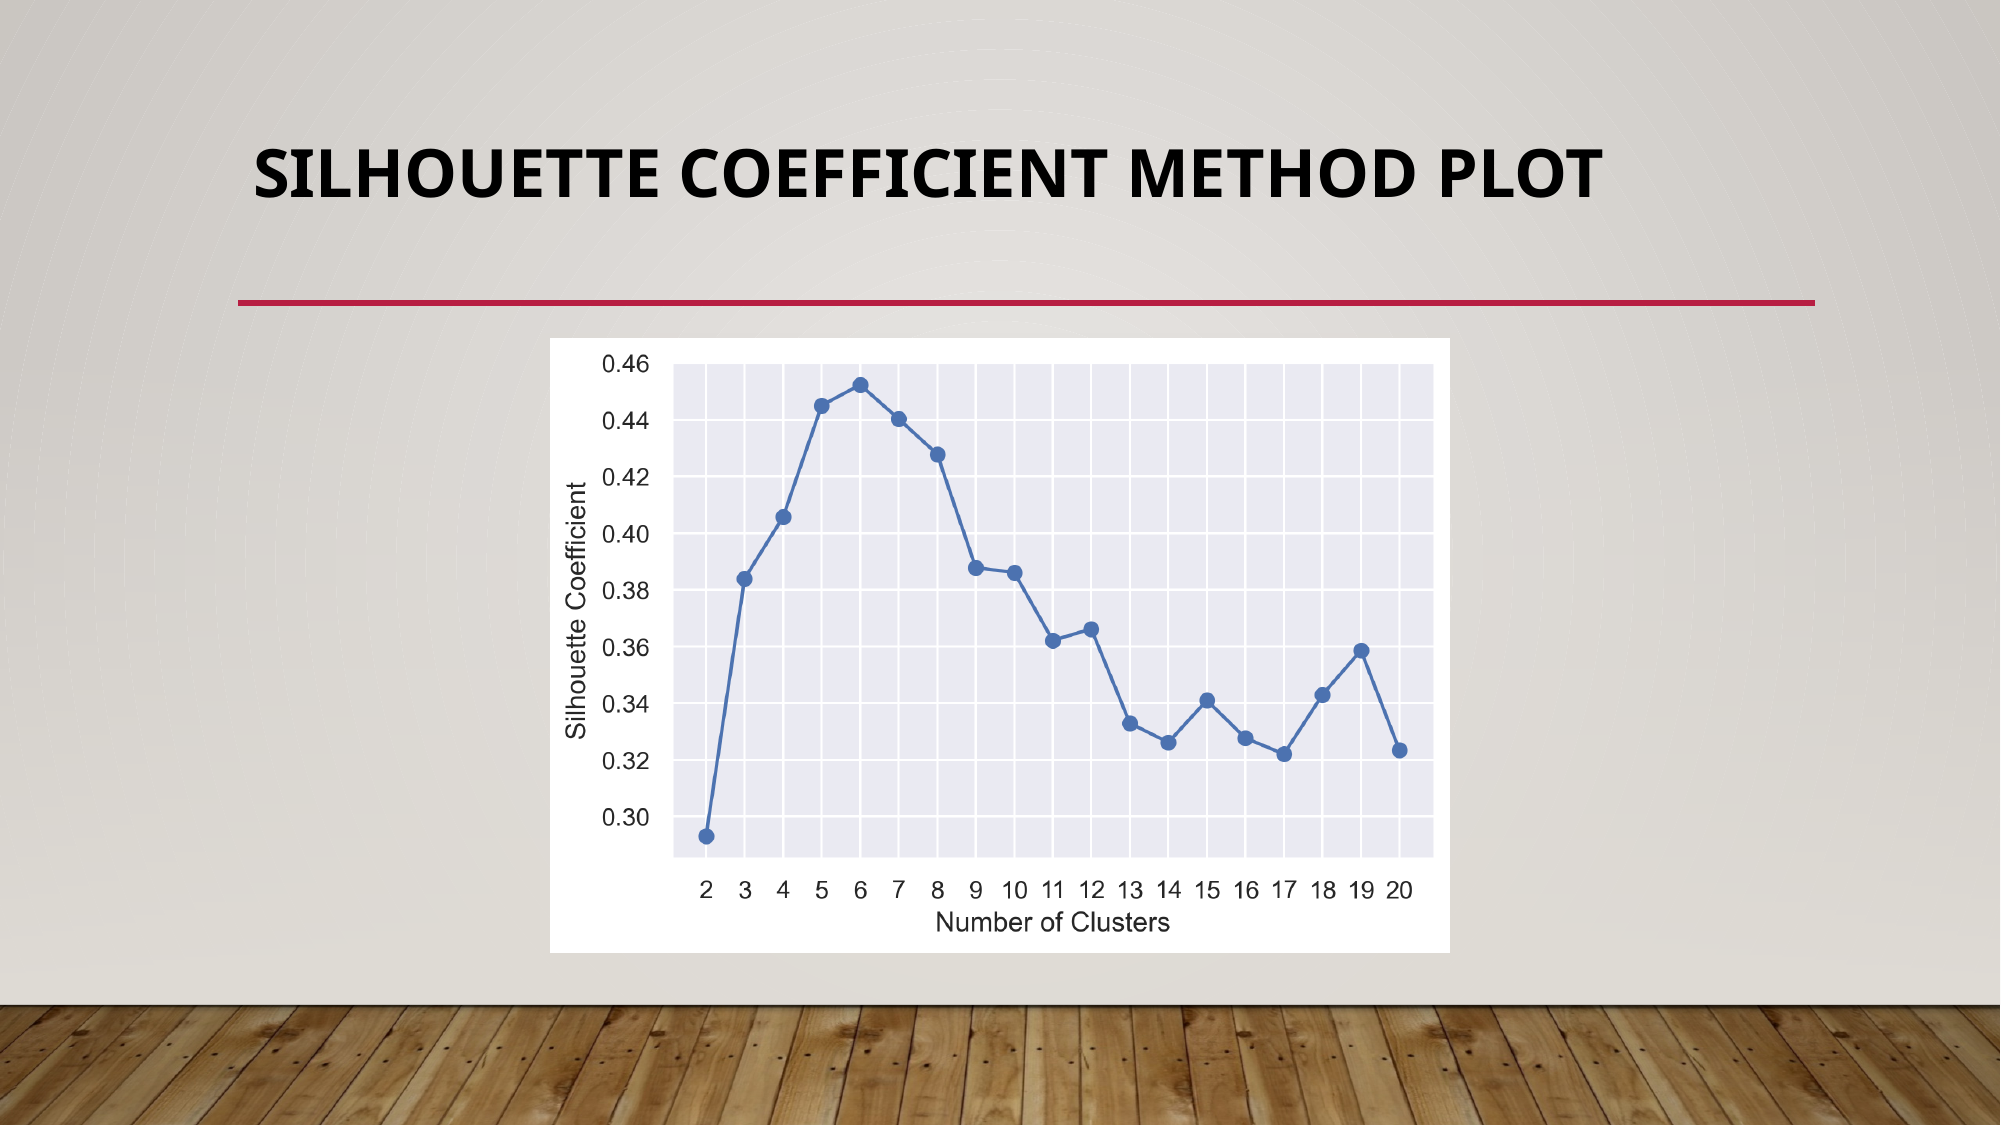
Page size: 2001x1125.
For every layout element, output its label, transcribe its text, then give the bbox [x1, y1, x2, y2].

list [549, 338, 1451, 953]
picture [0, 1005, 2000, 1125]
title Silhouette Coefficient Method Plot [238, 131, 1814, 305]
